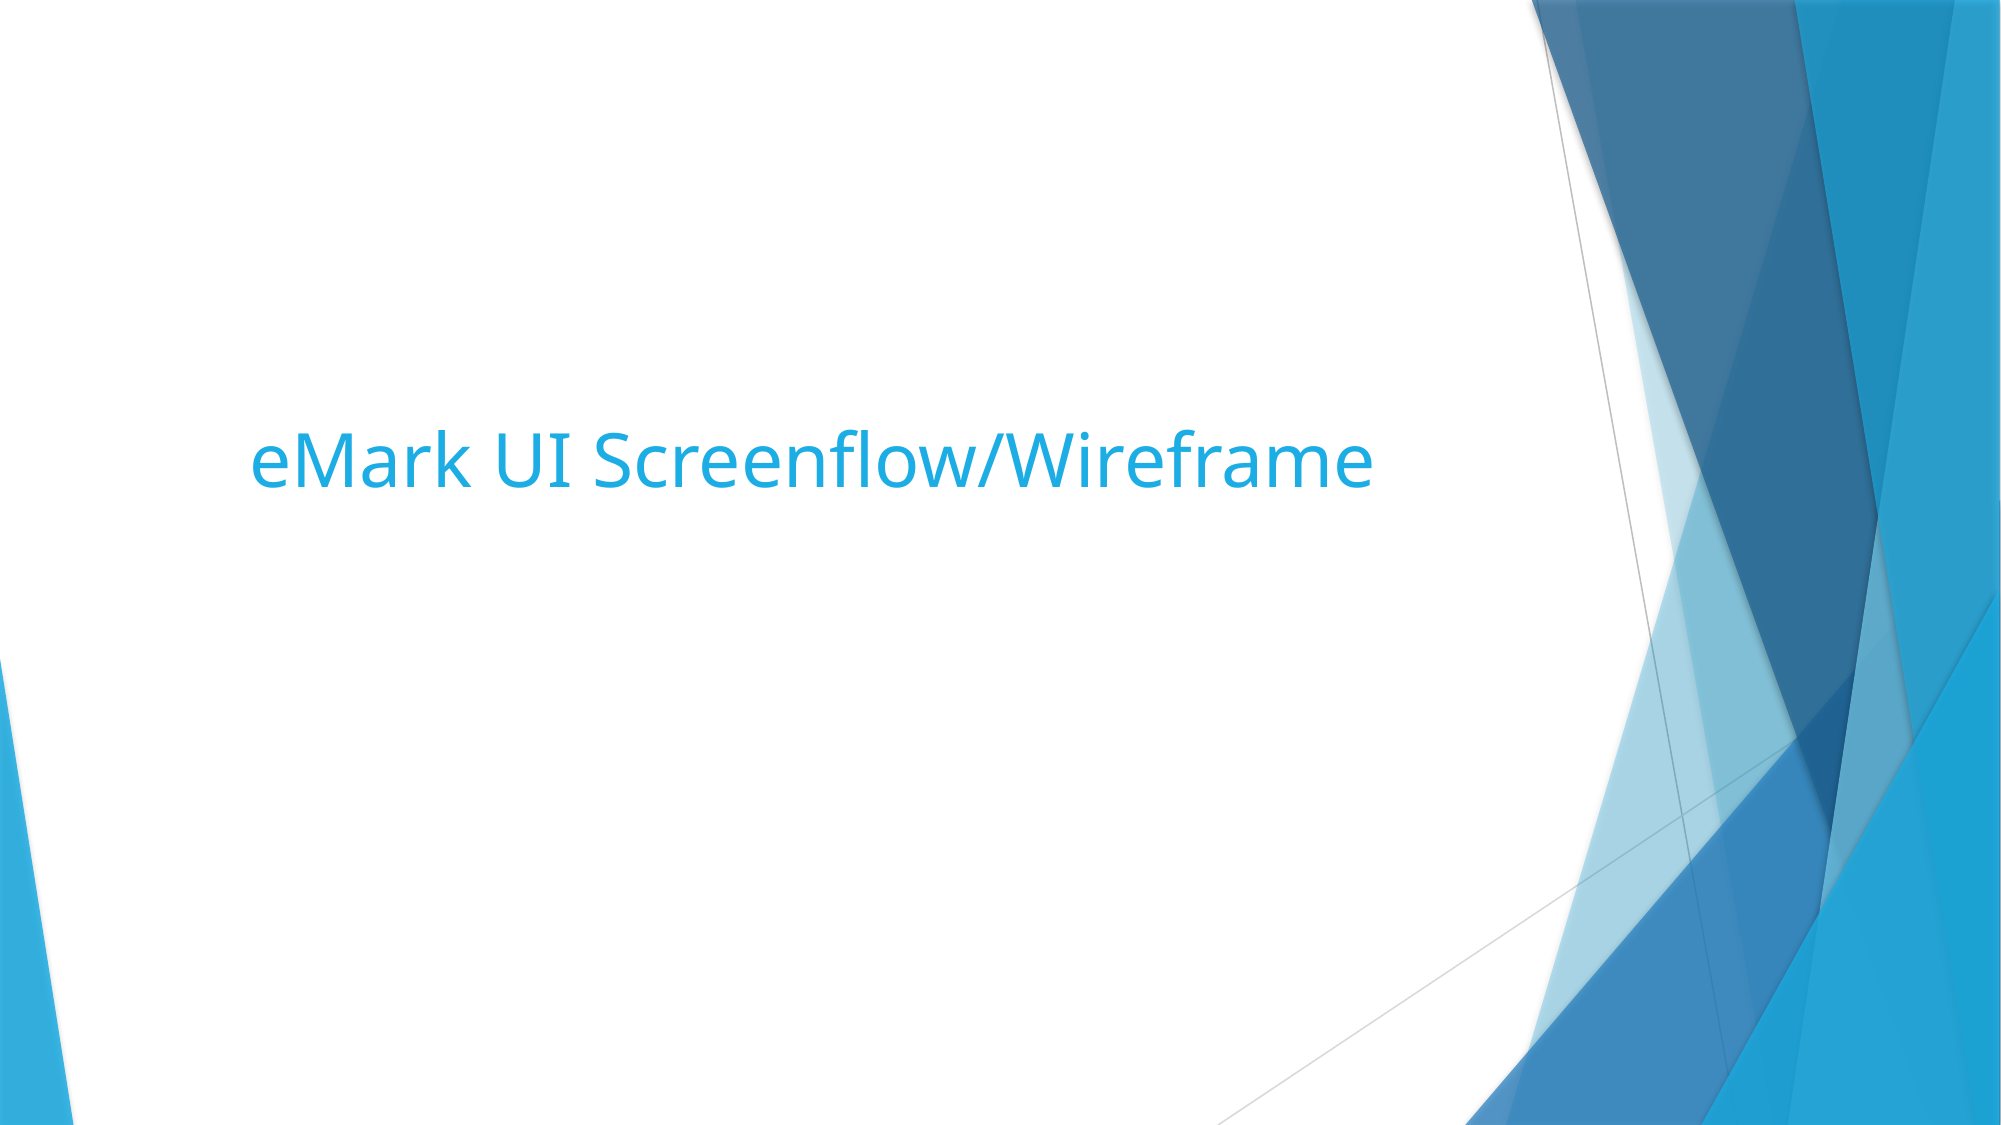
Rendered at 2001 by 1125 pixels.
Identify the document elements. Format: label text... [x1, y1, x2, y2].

title eMark UI Screenflow/Wireframe [234, 404, 1645, 622]
